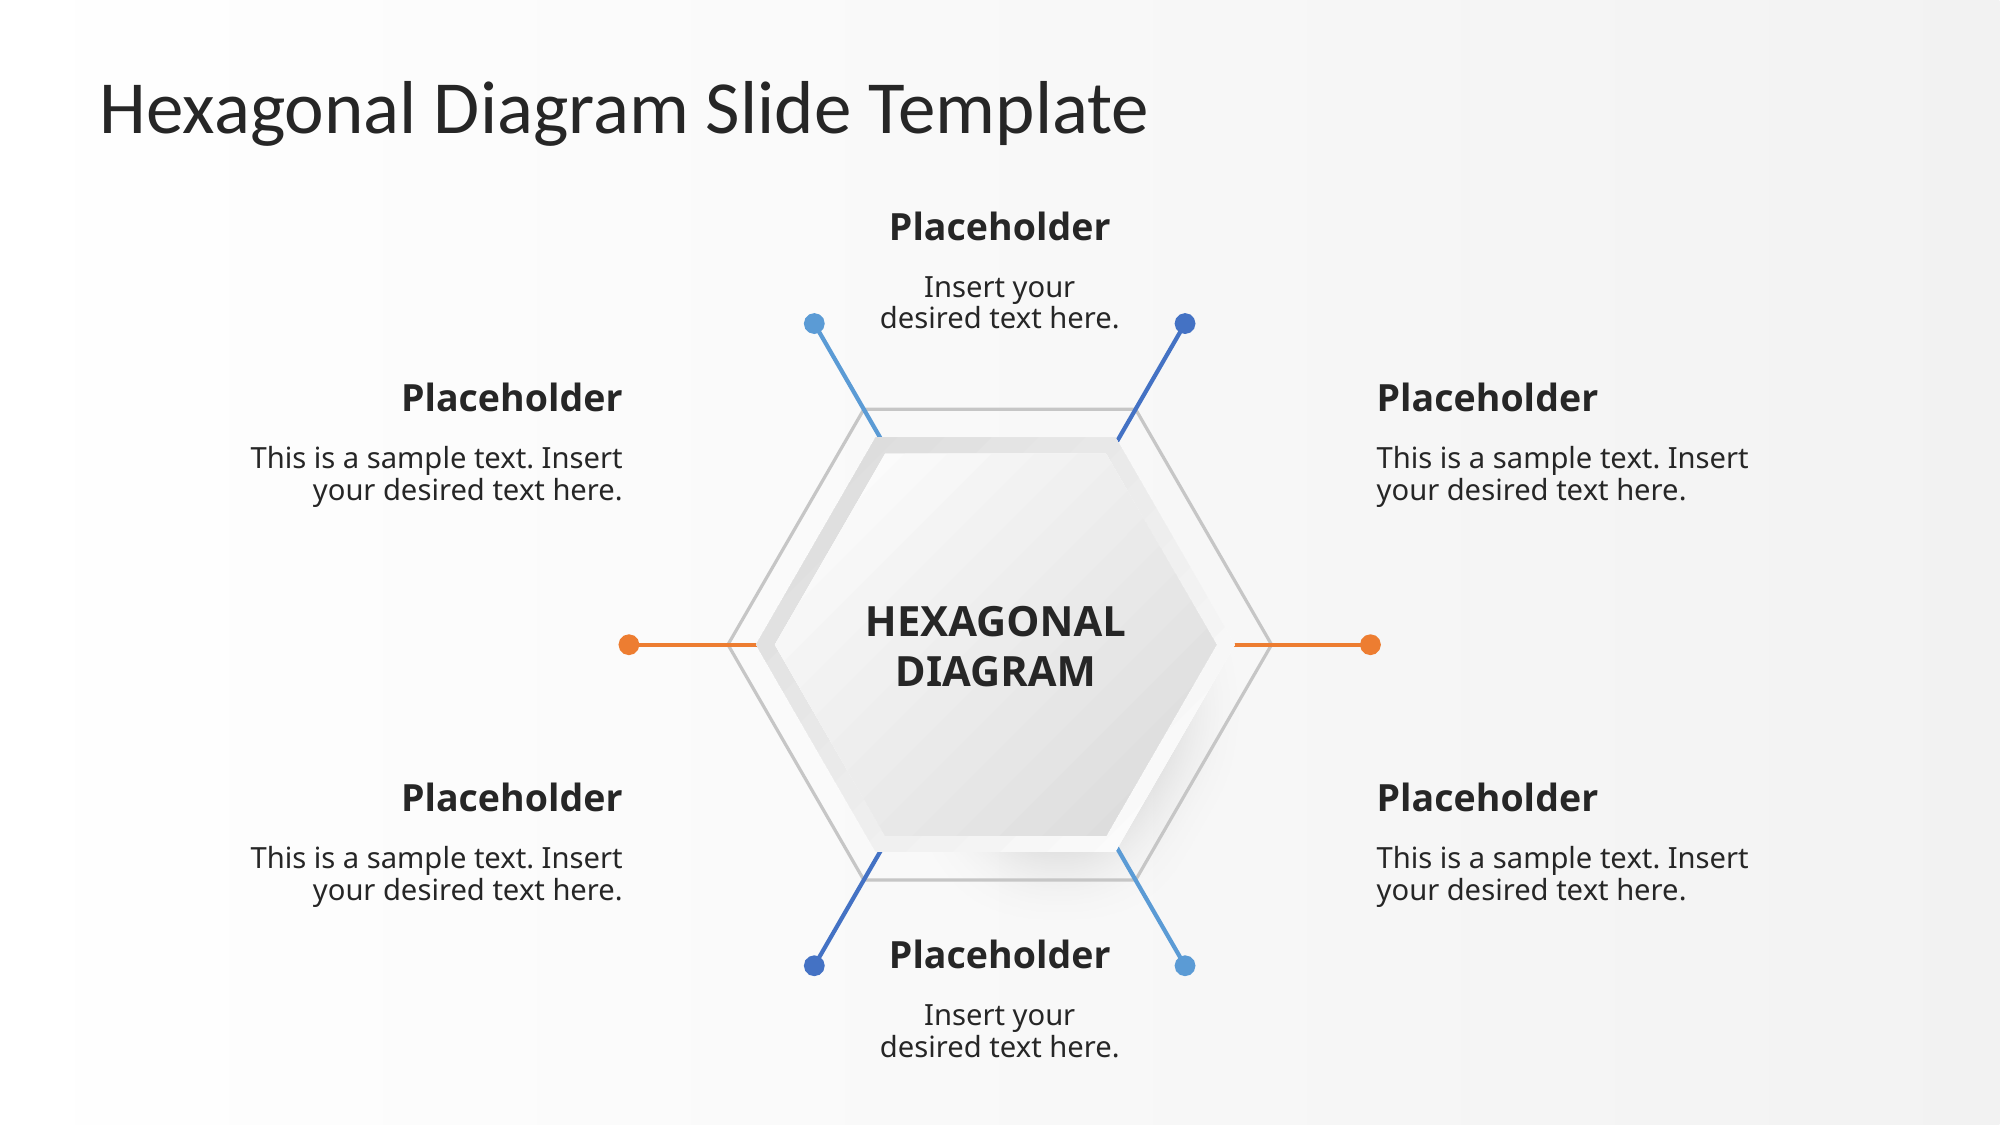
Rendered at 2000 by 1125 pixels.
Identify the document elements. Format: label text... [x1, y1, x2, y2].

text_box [217, 381, 624, 514]
text_box [864, 850, 1135, 881]
title Hexagonal Diagram Slide Template [99, 45, 1900, 162]
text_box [872, 938, 1128, 1071]
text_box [1376, 781, 1782, 914]
text_box [756, 437, 1235, 852]
text_box [804, 313, 880, 437]
text_box HEXAGONAL DIAGRAM [823, 564, 1168, 725]
text_box [1118, 409, 1272, 644]
text_box [728, 410, 879, 644]
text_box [217, 781, 624, 914]
text_box [1235, 634, 1381, 656]
text_box [774, 453, 1217, 836]
text_box [728, 646, 879, 879]
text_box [1376, 381, 1782, 514]
text_box [1118, 646, 1271, 880]
text_box [865, 409, 1135, 439]
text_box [872, 209, 1128, 343]
text_box [804, 852, 881, 977]
text_box [618, 634, 756, 656]
text_box [1117, 849, 1196, 977]
text_box [1117, 313, 1196, 440]
